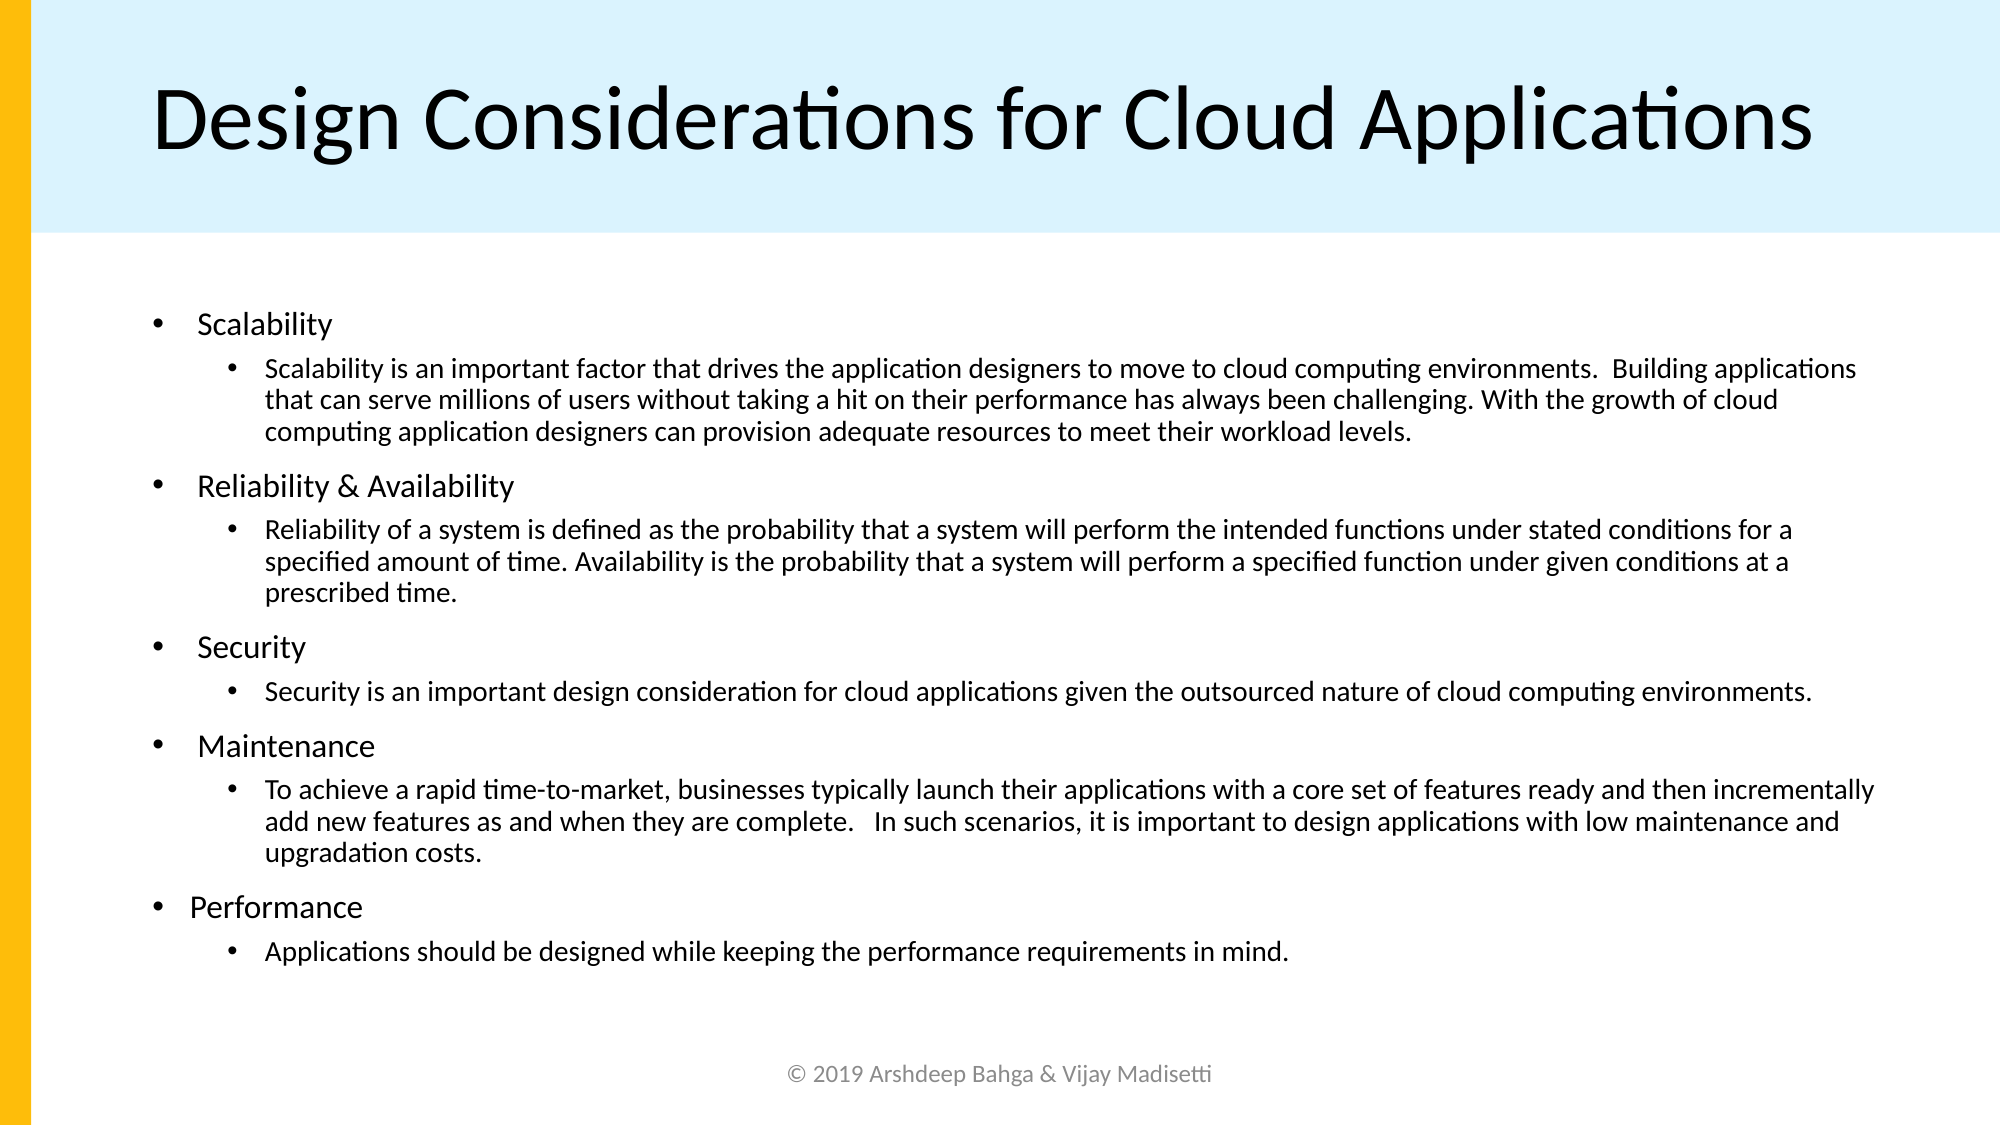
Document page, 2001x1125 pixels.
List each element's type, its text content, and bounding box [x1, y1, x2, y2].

title Design Considerations for Cloud Applications [137, 30, 1863, 209]
text_box [0, 0, 32, 1125]
text_box [32, 0, 2000, 234]
footer © 2019 Arshdeep Bahga & Vijay Madisetti [662, 1042, 1338, 1103]
list Scalability Scalability is an important factor that drives the application designers to move to cloud computing environments. Building applications that can serve millions of users without taking a hit on their performance has always been challenging. With the growth of cloud computing application designers can provision adequate resources to meet their workload levels. Reliability & Availability Reliability of a system is defined as the probability that a system will perform the intended functions under stated conditions for a specified amount of time. Availability is the probability that a system will perform a specified function under given conditions at a prescribed time. Security Security is an important design consideration for cloud applications given the outsourced nature of cloud computing environments. Maintenance To achieve a rapid time-to-market, businesses typically launch their applications with a core set of features ready and then incrementally add new features as and when they are complete. In such scenarios, it is important to design applications with low maintenance and upgradation costs. Performance Applications should be designed while keeping the performance requirements in mind. [137, 299, 1896, 1014]
